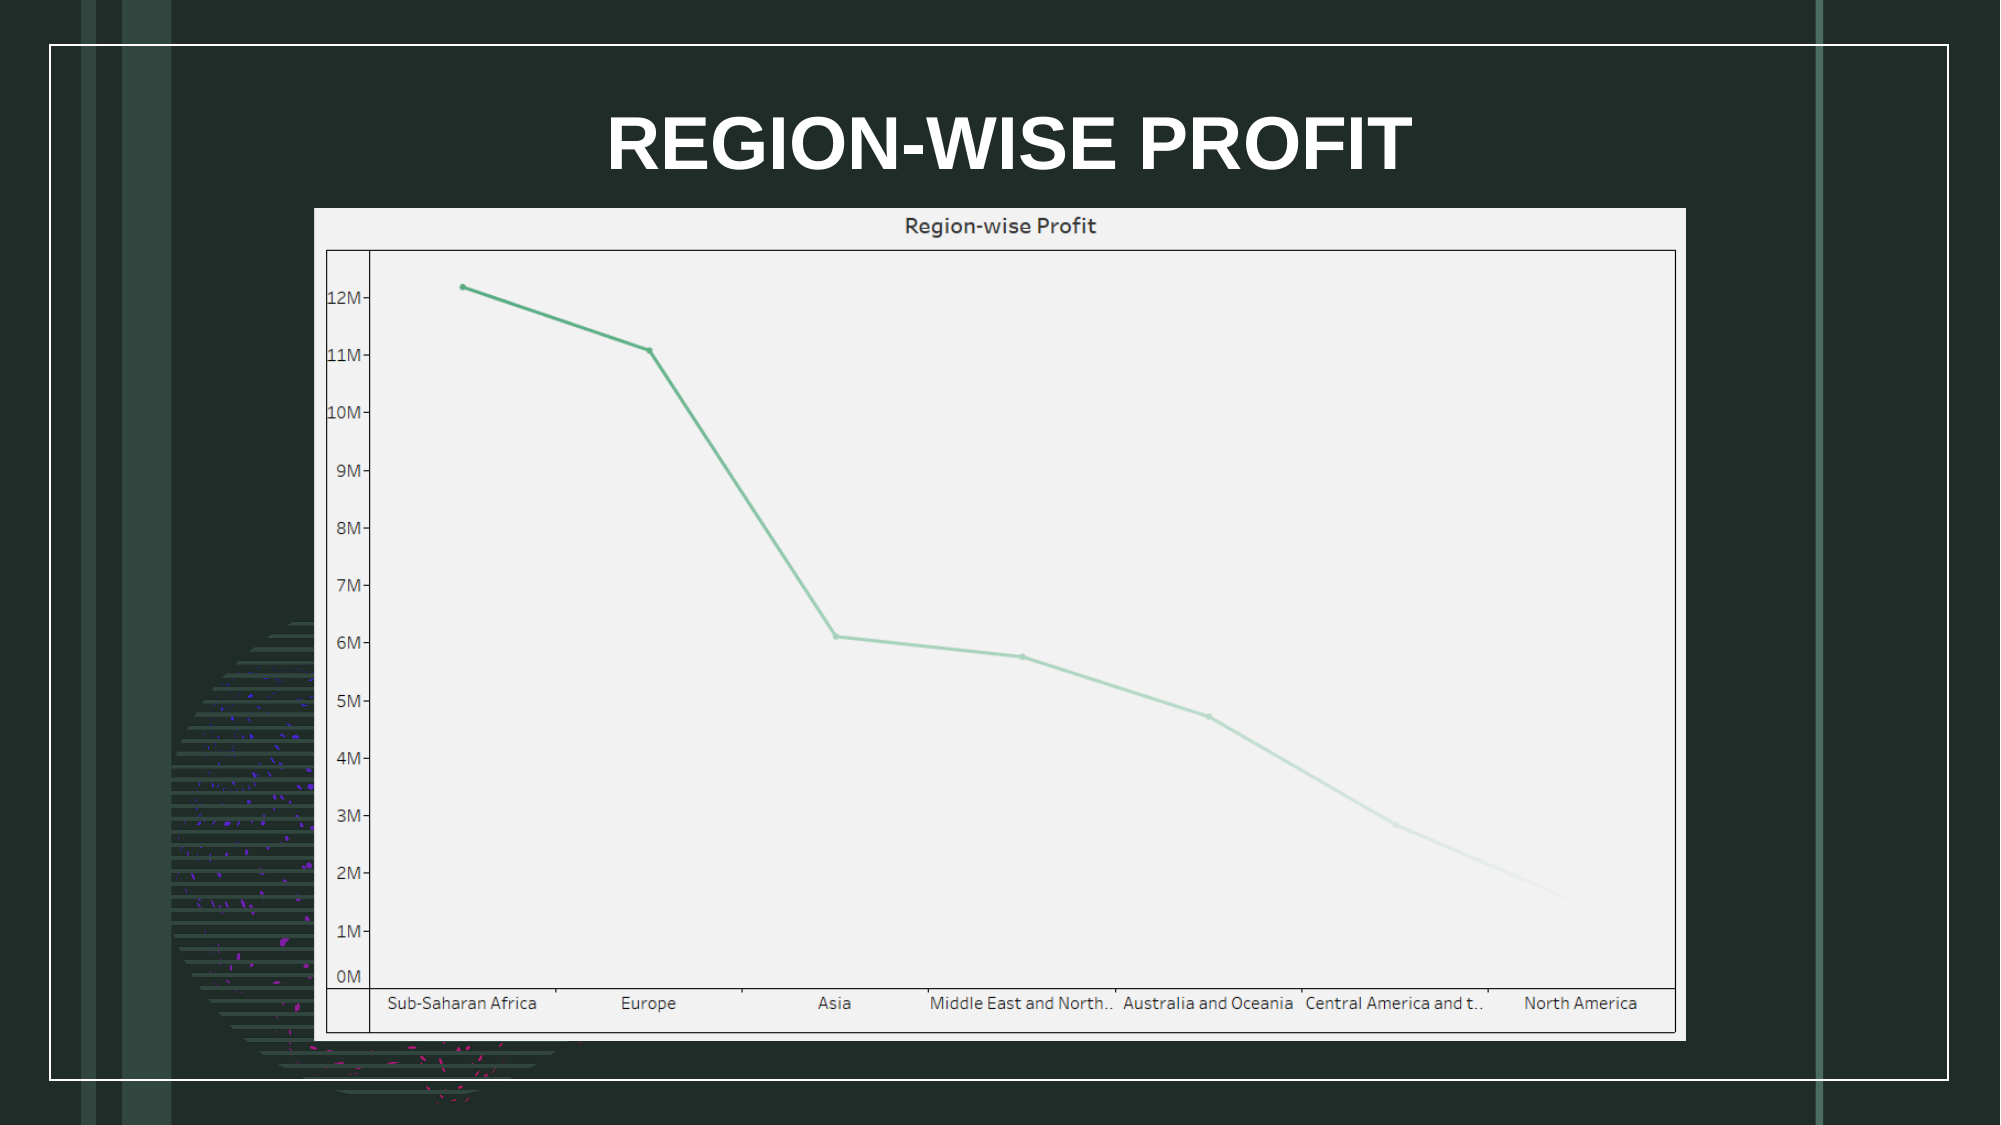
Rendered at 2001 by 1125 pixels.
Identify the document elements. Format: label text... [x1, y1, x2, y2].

picture [172, 1081, 677, 1125]
title REGION-WISE PROFIT [62, 84, 1938, 206]
picture [172, 208, 1686, 1079]
